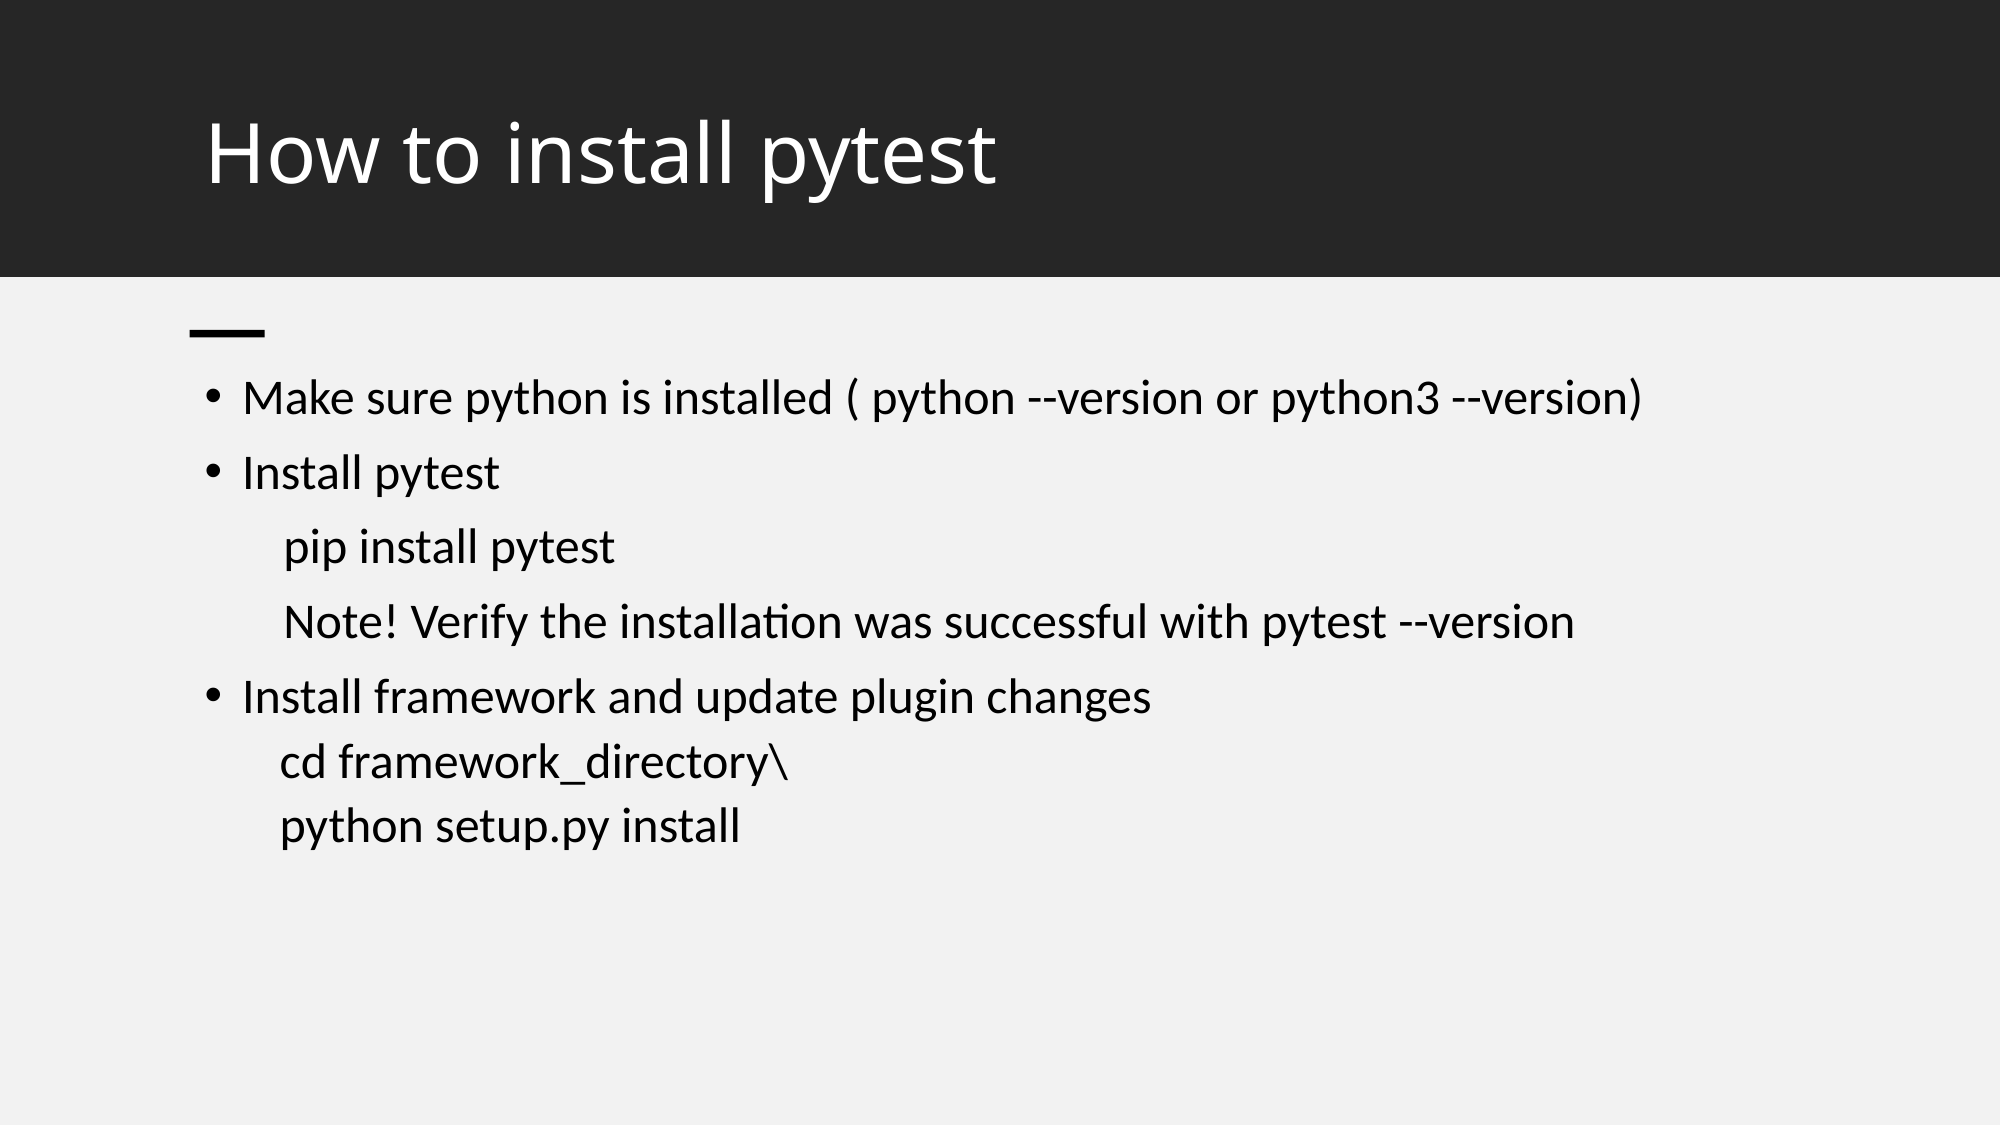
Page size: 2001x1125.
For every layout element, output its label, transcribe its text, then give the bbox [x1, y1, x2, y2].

text_box [189, 329, 266, 338]
text_box [0, 0, 2000, 276]
list Make sure python is installed ( python --version or python3 --version) Install pytest pip install pytest Note! Verify the installation was successful with pytest --version Install framework and update plugin changes cd framework_directory\ python setup.py install [189, 363, 1811, 1014]
text_box [0, 276, 2000, 1125]
title How to install pytest [189, 104, 1812, 253]
